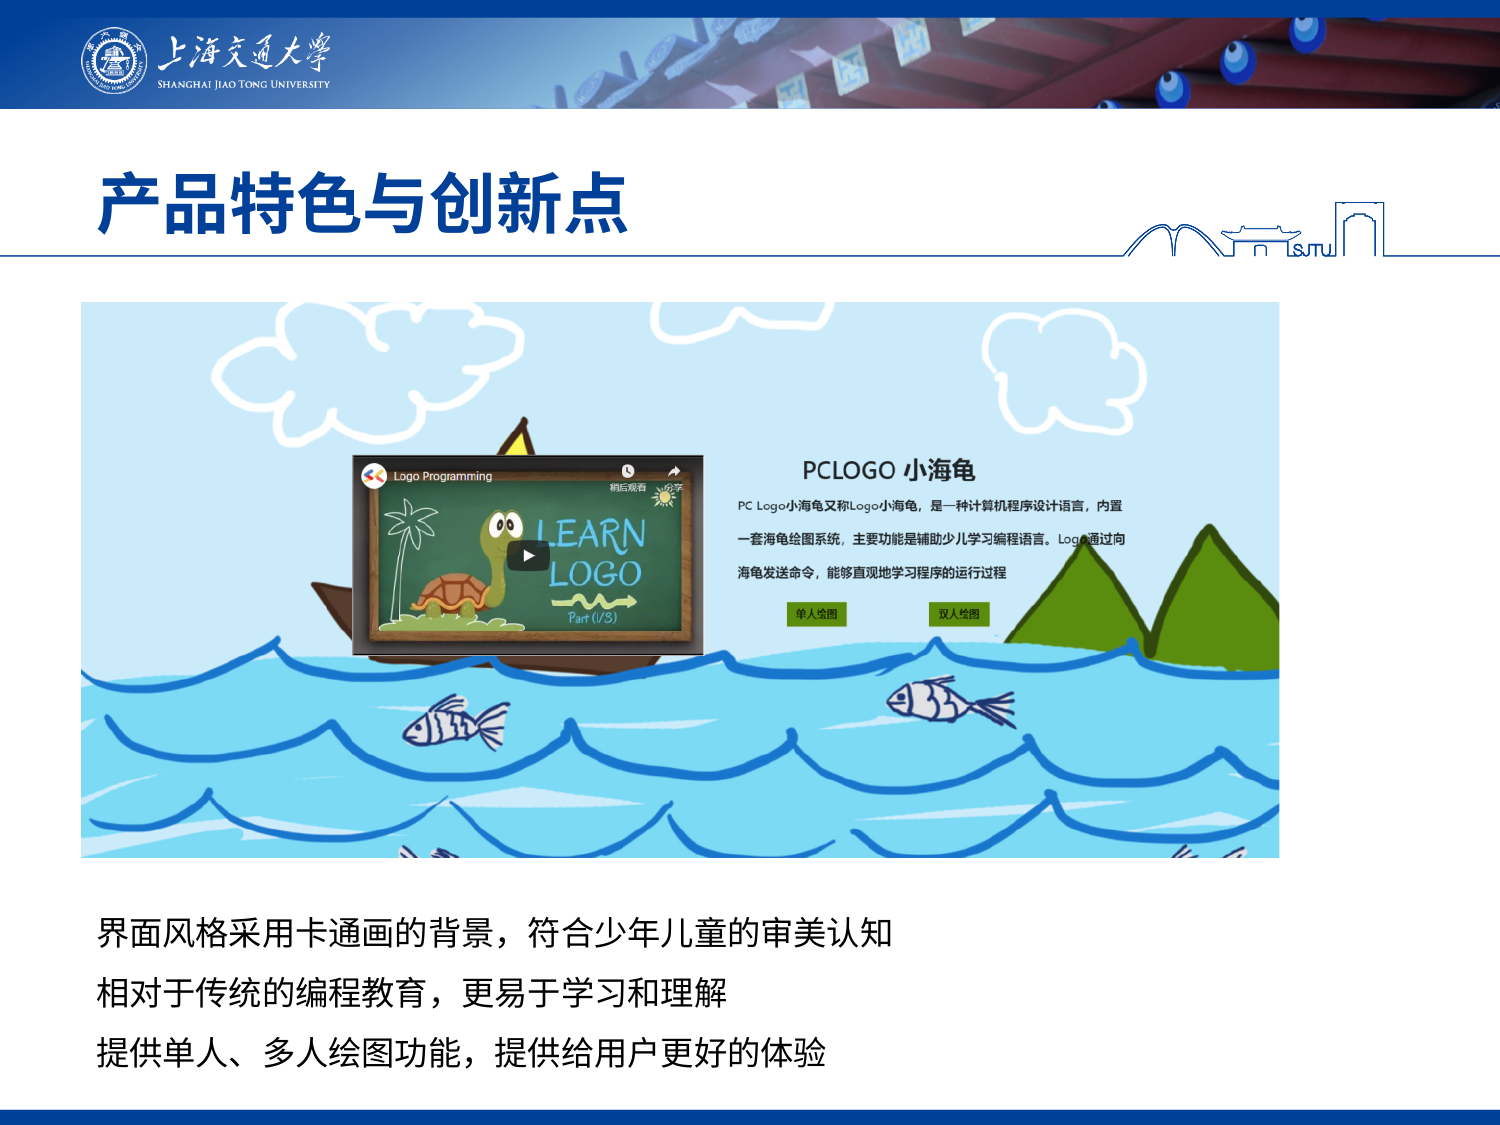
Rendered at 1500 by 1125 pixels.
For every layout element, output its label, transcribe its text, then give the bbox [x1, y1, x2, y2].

title 产品特色与创新点 [81, 159, 1455, 254]
picture [80, 302, 1280, 858]
text_box [43, 913, 1259, 1125]
list 界面风格采用卡通画的背景，符合少年儿童的审美认知 相对于传统的编程教育，更易于学习和理解 提供单人、多人绘图功能，提供给用户更好的体验 [81, 884, 1311, 1125]
picture [0, 18, 1500, 109]
